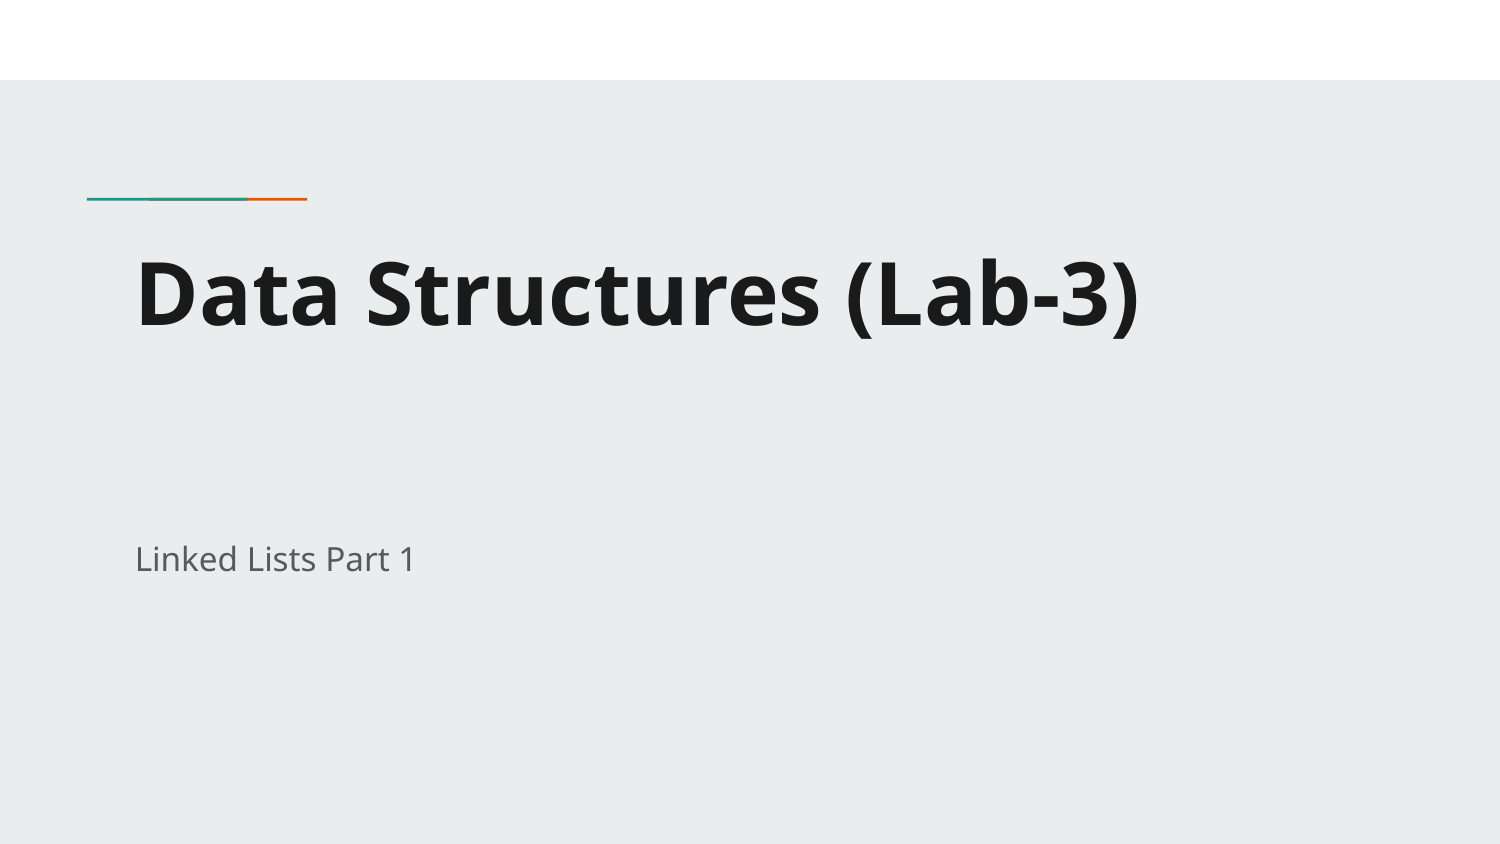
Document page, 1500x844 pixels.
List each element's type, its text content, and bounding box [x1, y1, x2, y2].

subtitle Linked Lists Part 1 [119, 520, 1381, 610]
title Data Structures (Lab-3) [119, 216, 1381, 490]
